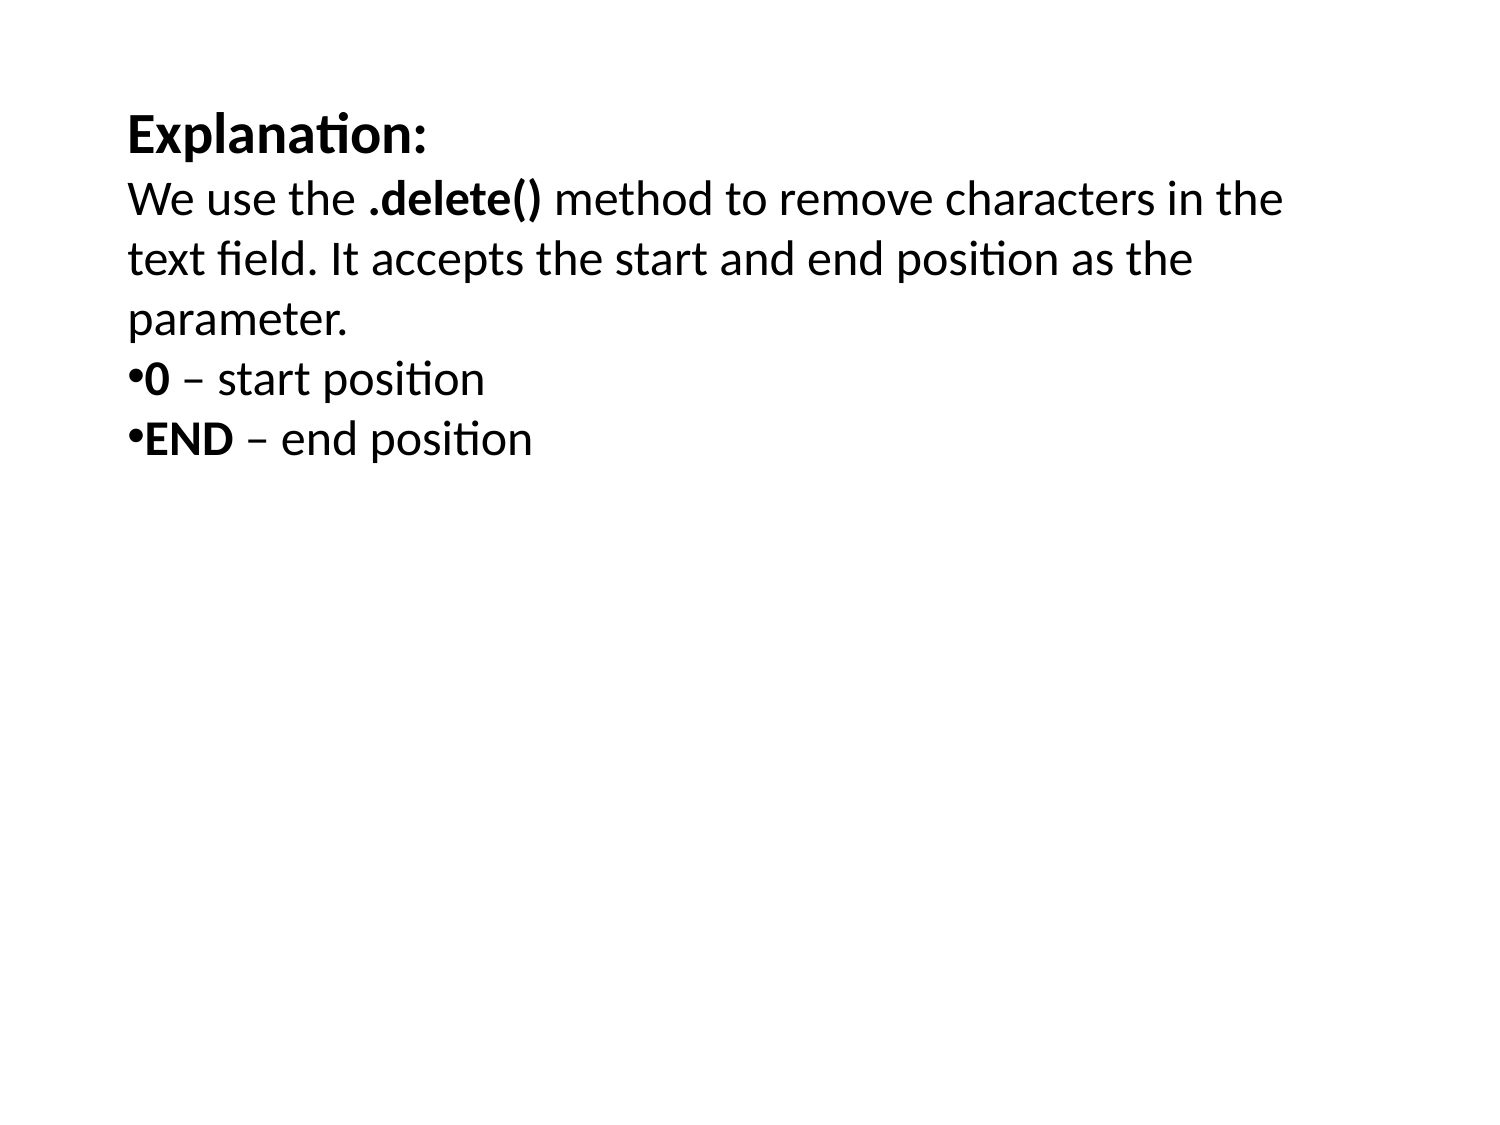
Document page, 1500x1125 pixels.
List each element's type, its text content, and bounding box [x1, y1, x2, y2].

text_box Explanation: We use the .delete() method to remove characters in the text field. It accepts the start and end position as the parameter. 0 – start position END – end position [112, 87, 1300, 518]
